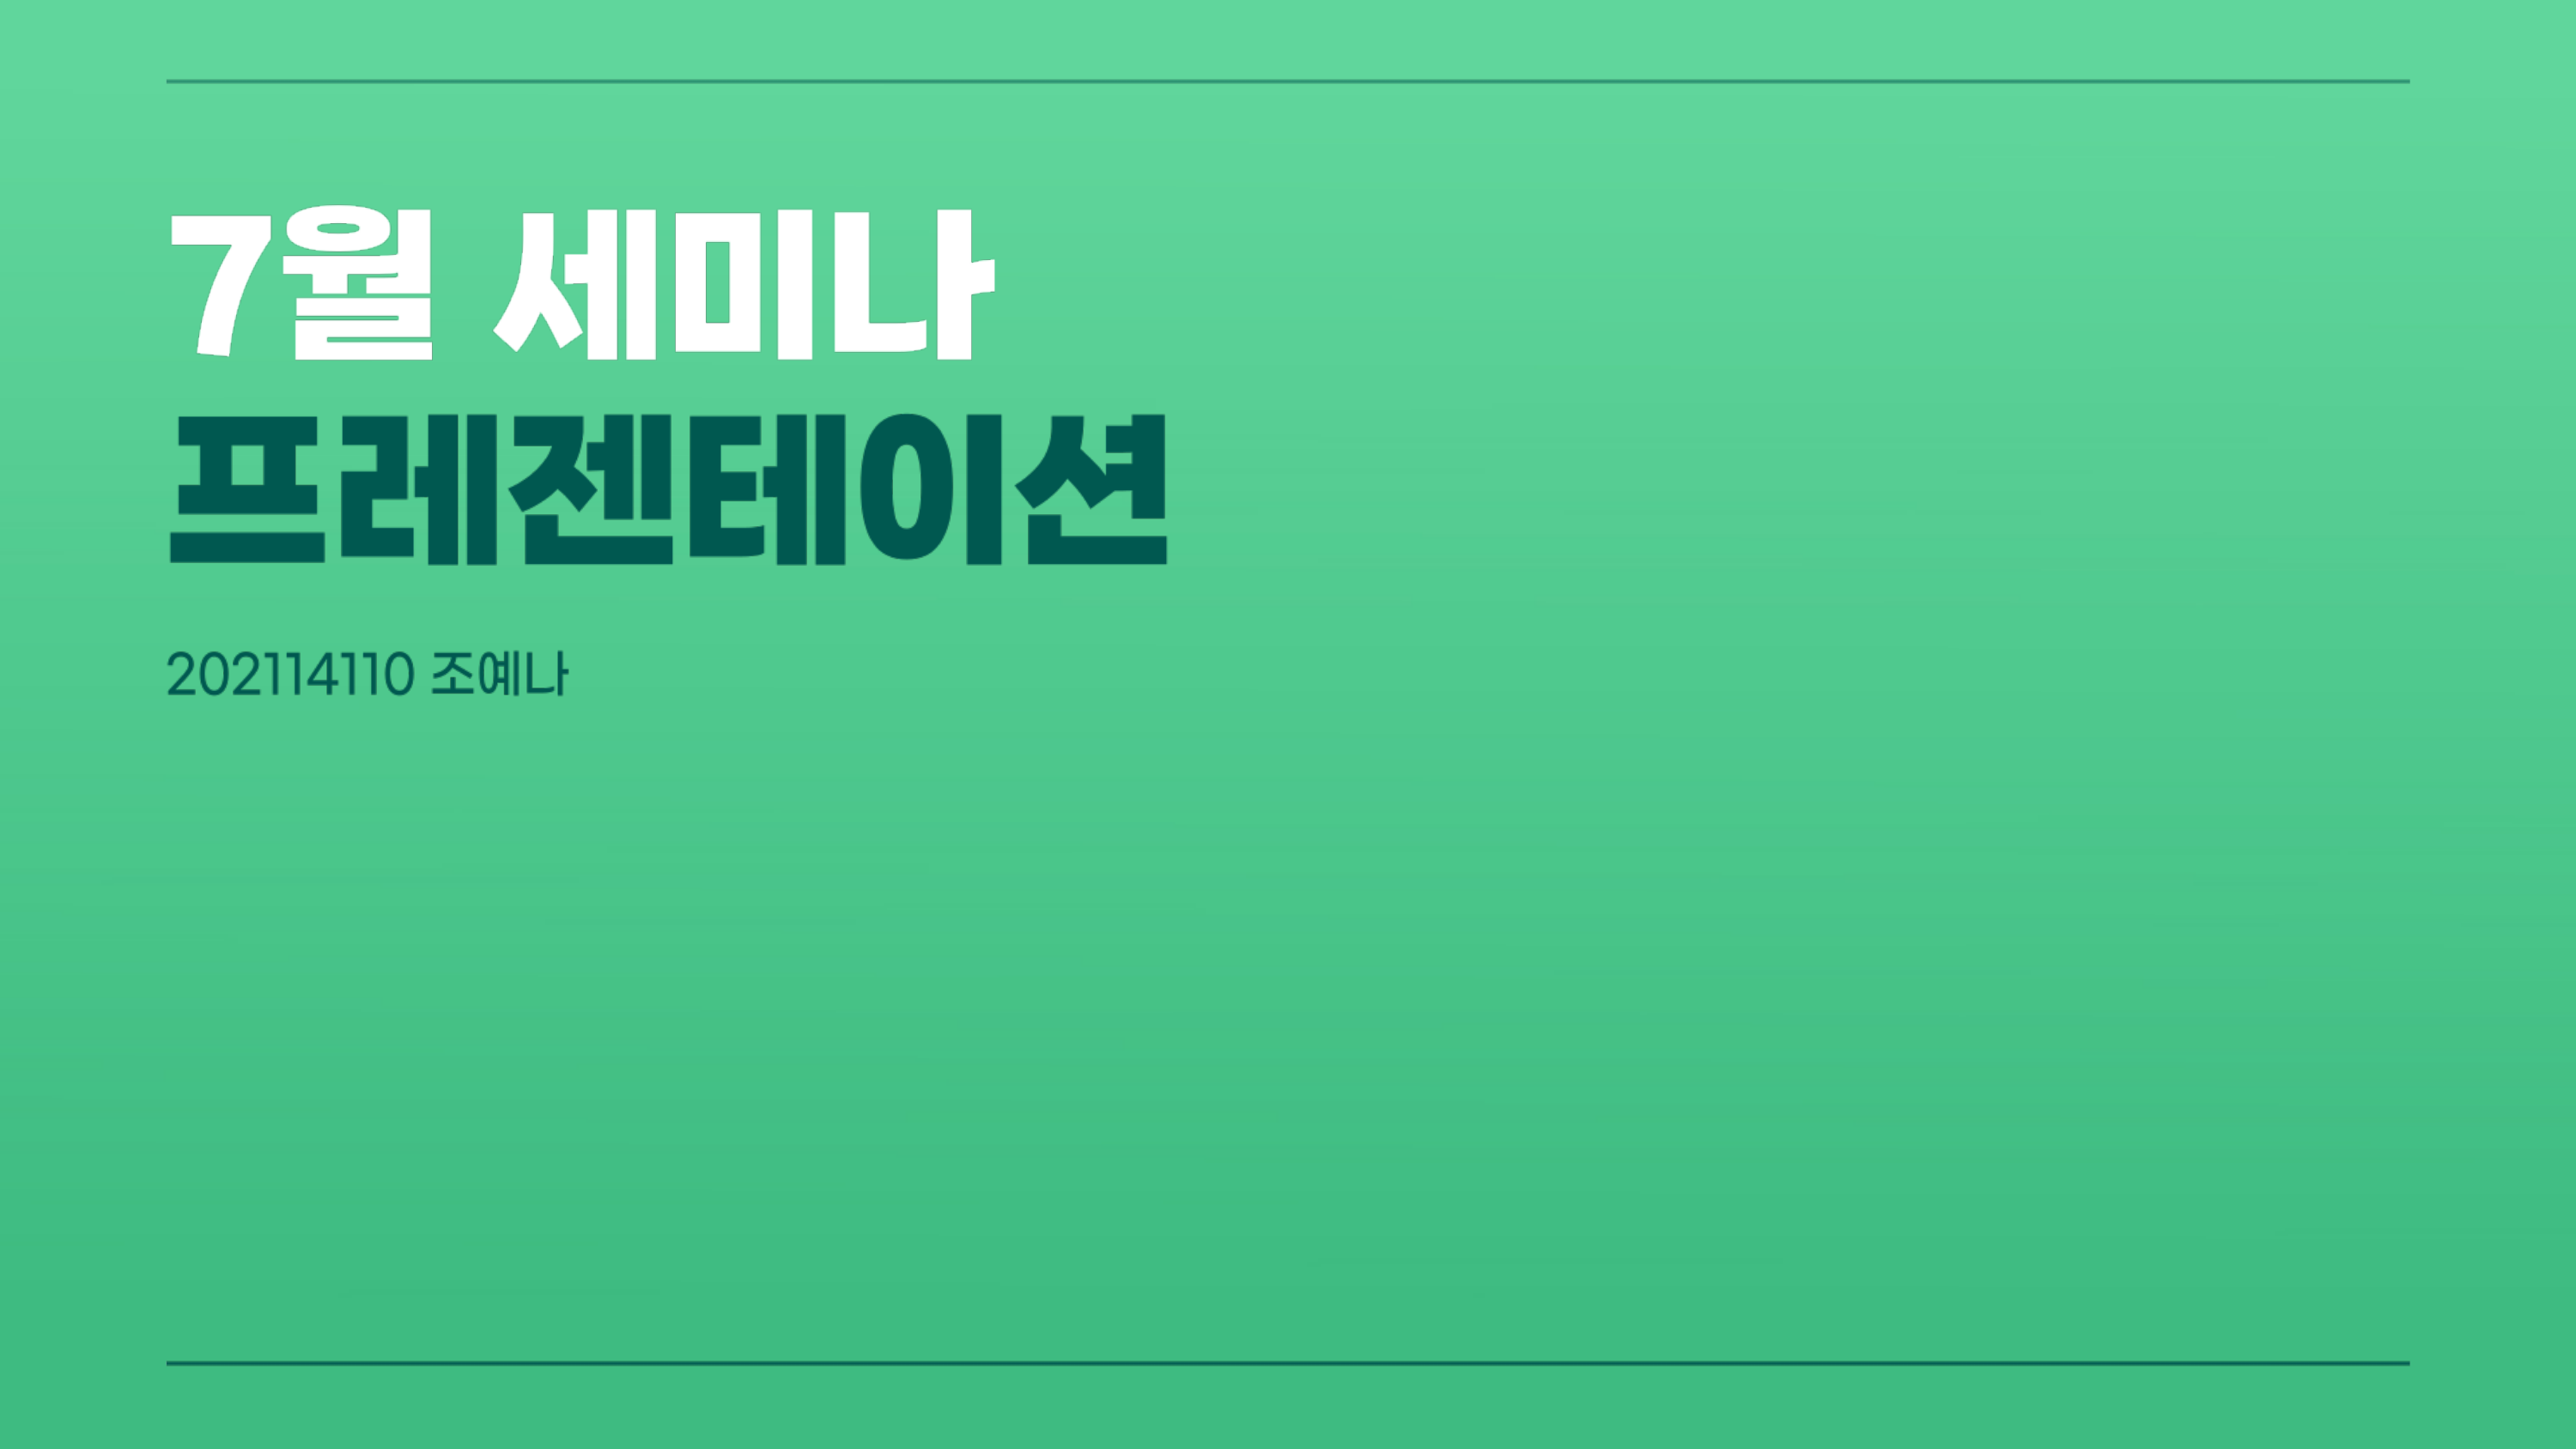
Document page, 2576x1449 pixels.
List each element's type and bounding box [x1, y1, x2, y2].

text_box [0, 0, 2576, 1449]
text_box [166, 1358, 2410, 1370]
text_box [166, 76, 2410, 88]
picture [137, 134, 1261, 730]
